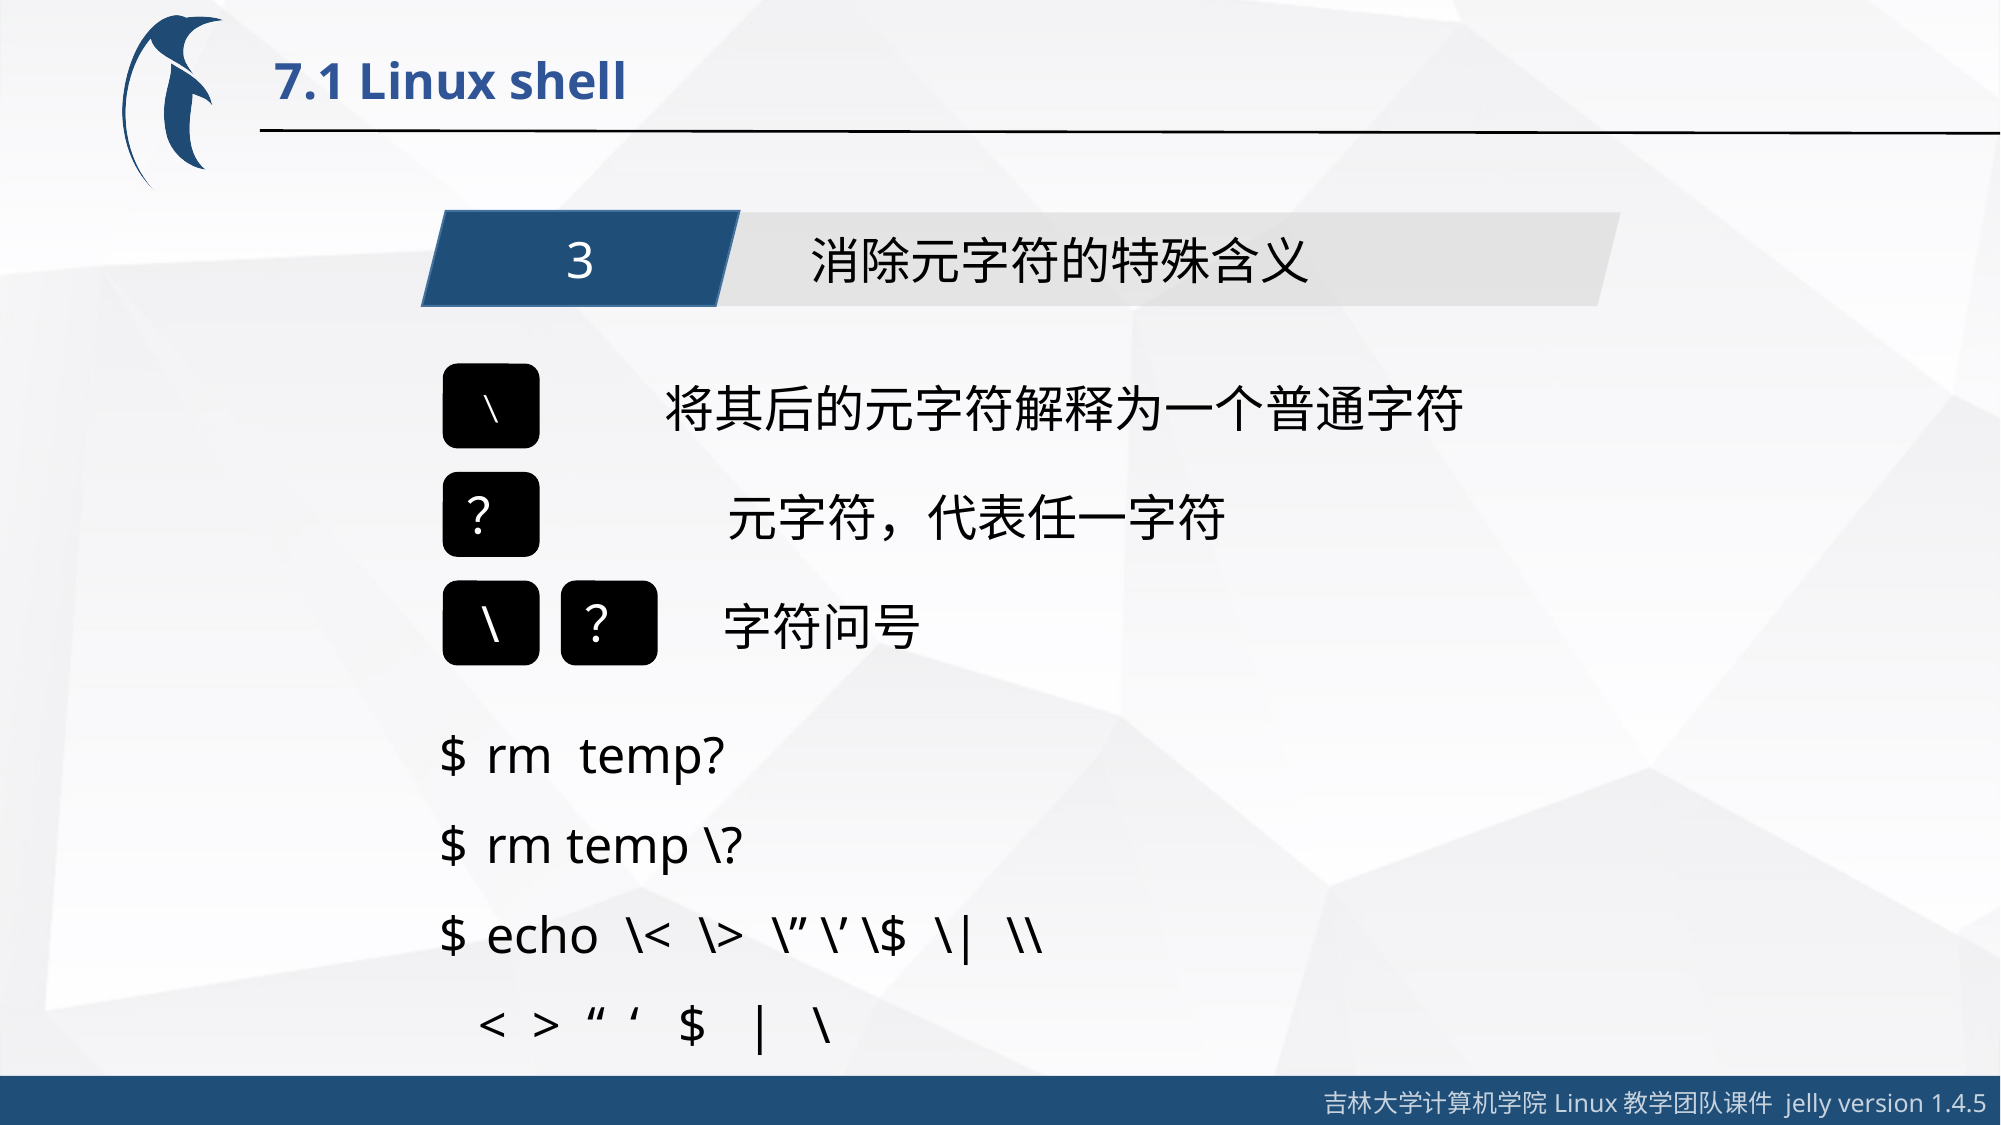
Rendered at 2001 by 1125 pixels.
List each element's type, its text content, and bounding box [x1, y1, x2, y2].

text_box rm temp? rm temp \? echo \< \> \” \’ \$ \| \\ < > “ ‘ $ | \ [423, 686, 1538, 1062]
picture [0, 0, 2001, 1075]
text_box 7.1 Linux shell [259, 42, 1092, 118]
text_box 元字符，代表任一字符 [713, 478, 1243, 554]
text_box ？ [560, 580, 658, 666]
text_box \ [442, 580, 540, 666]
text_box ？ [442, 471, 540, 557]
text_box 消除元字符的特殊含义 [709, 211, 1623, 308]
text_box \ [442, 363, 540, 449]
text_box 字符问号 [707, 587, 938, 663]
text_box 将其后的元字符解释为一个普通字符 [650, 369, 1480, 445]
text_box 3 [420, 209, 741, 307]
